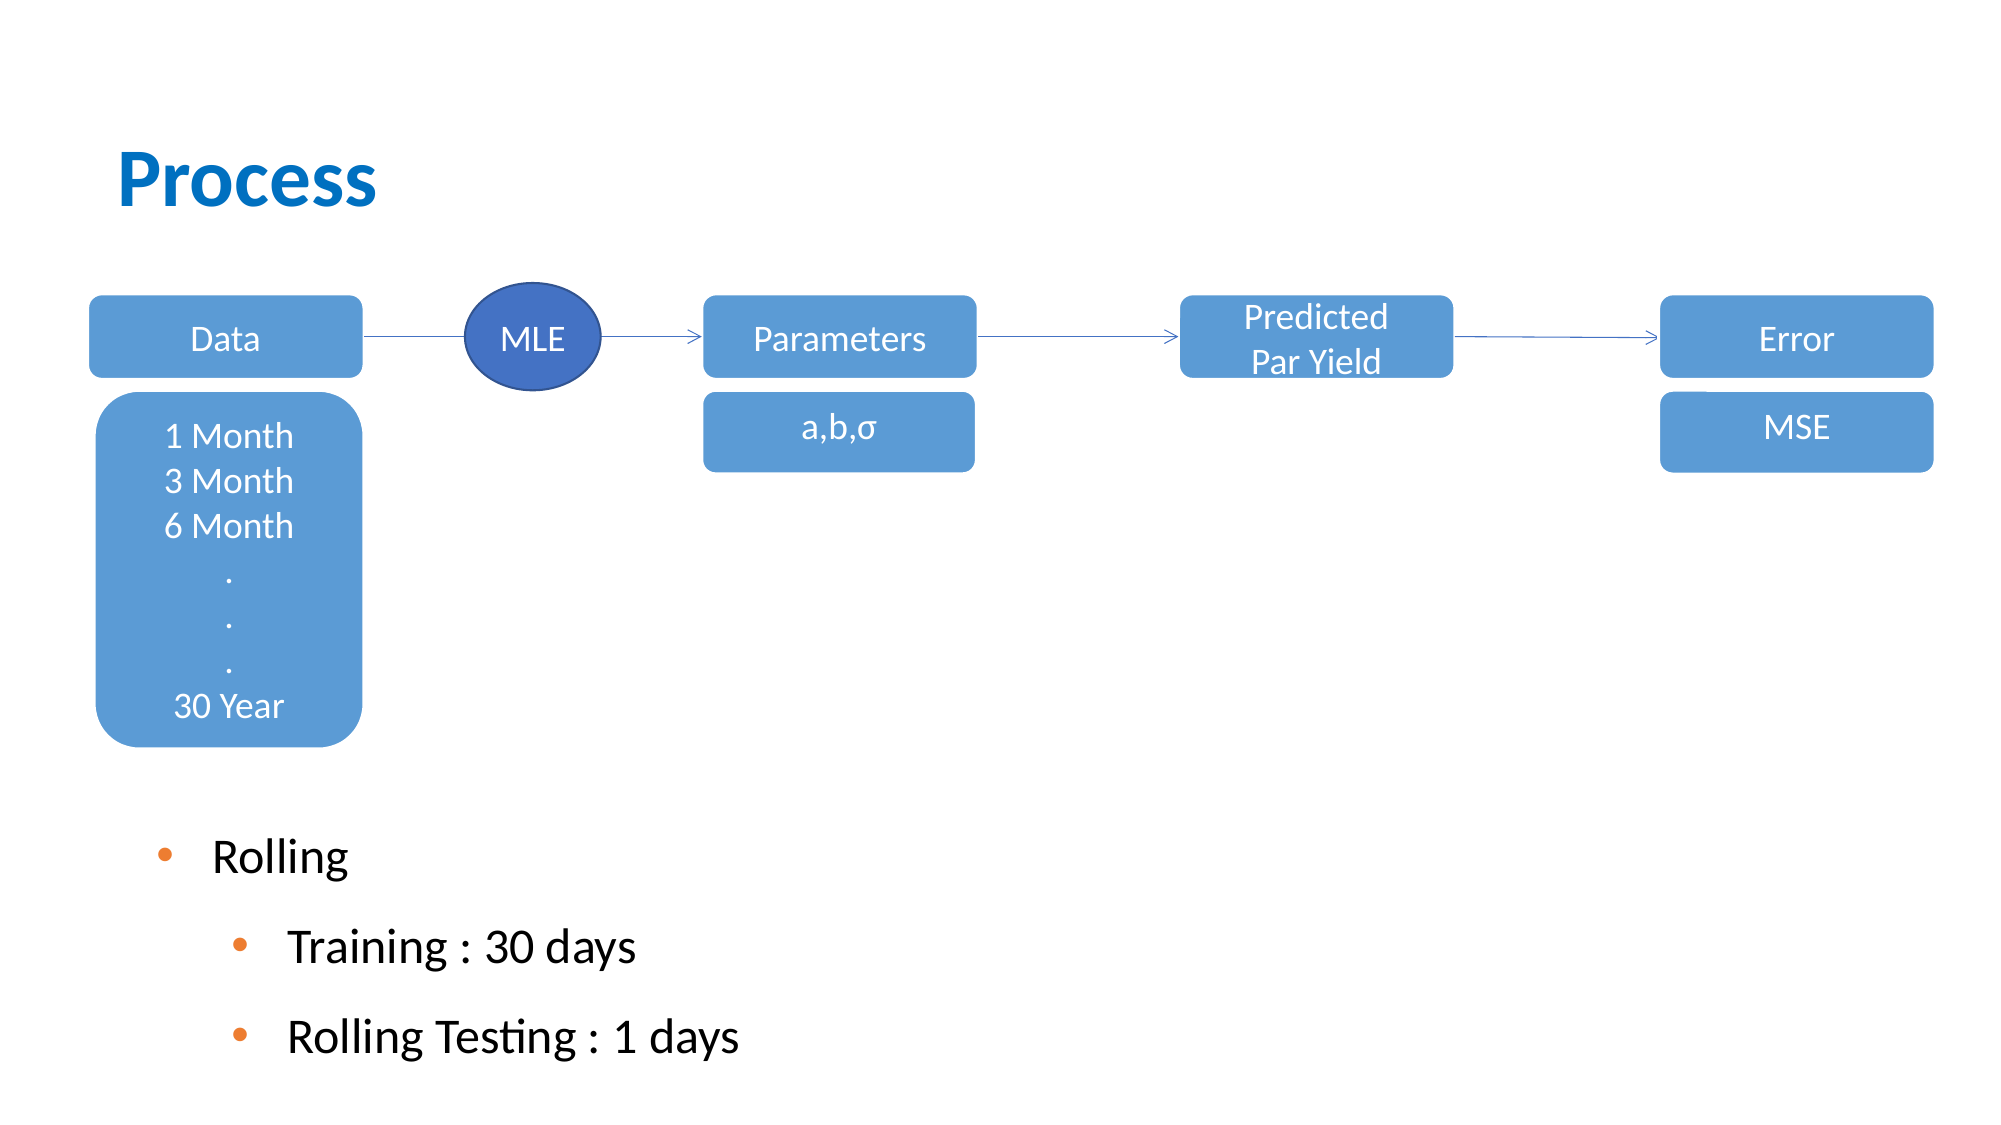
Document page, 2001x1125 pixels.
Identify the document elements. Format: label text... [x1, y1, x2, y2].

text_box a,b,σ [700, 388, 979, 476]
text_box Error [1656, 292, 1937, 381]
text_box MLE [463, 281, 602, 336]
text_box 1 Month 3 Month 6 Month . . . 30 Year [92, 388, 366, 751]
text_box MSE [1656, 388, 1937, 476]
text_box Rolling Training : 30 days Rolling Testing : 1 days [141, 786, 1795, 1072]
text_box Parameters [700, 292, 980, 381]
text_box Data [85, 292, 366, 381]
text_box Process [101, 50, 1835, 239]
text_box Predicted Par Yield [1176, 292, 1457, 381]
text_box MLE [463, 337, 602, 392]
